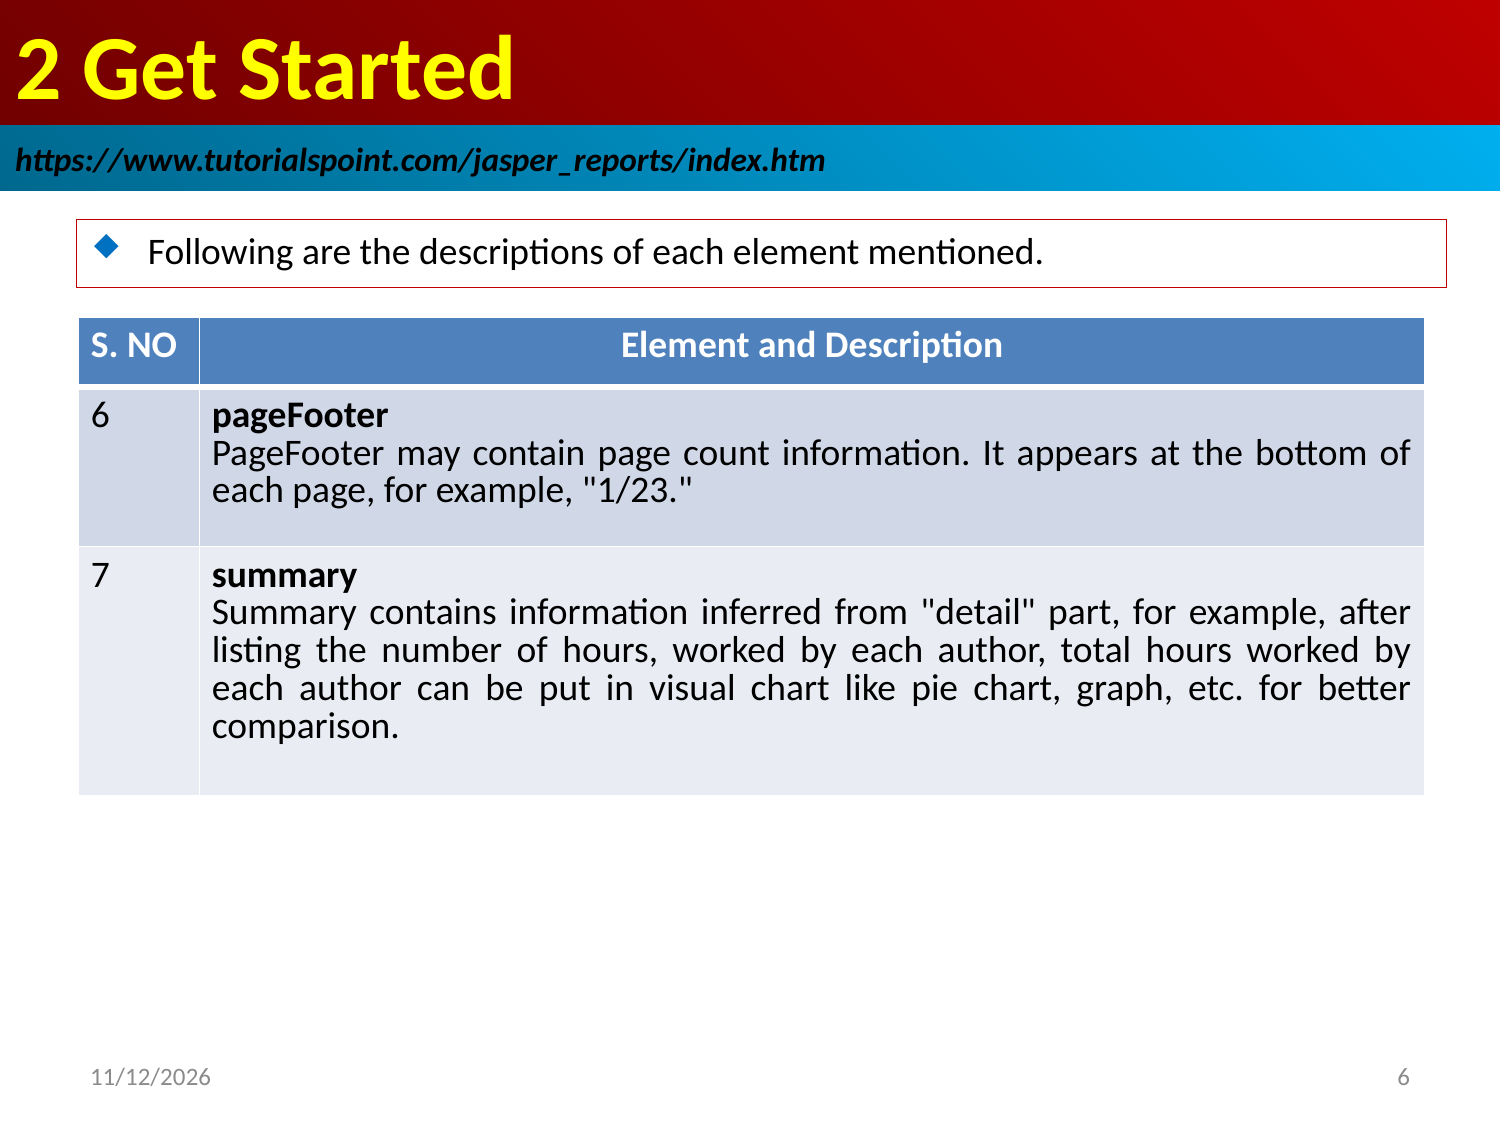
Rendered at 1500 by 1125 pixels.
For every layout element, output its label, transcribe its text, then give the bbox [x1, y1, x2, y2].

table_header Element and Description [200, 318, 1424, 384]
slide_number 6 [1074, 1042, 1425, 1109]
table_cell pageFooter PageFooter may contain page count information. It appears at the bottom of each page, for example, "1/23." [200, 390, 1424, 546]
table_cell summary Summary contains information inferred from "detail" part, for example, after listing the number of hours, worked by each author, total hours worked by each author can be put in visual chart like pie chart, graph, etc. for better comparison. [200, 547, 1424, 795]
subtitle Following are the descriptions of each element mentioned. [76, 219, 1447, 288]
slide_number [75, 1042, 425, 1109]
table_cell 6 [79, 390, 199, 546]
title 2 Get Started [0, 0, 1500, 125]
table_cell 7 [79, 547, 199, 795]
table_header S. NO [79, 318, 199, 384]
text_box https://www.tutorialspoint.com/jasper_reports/index.htm [0, 125, 1500, 191]
